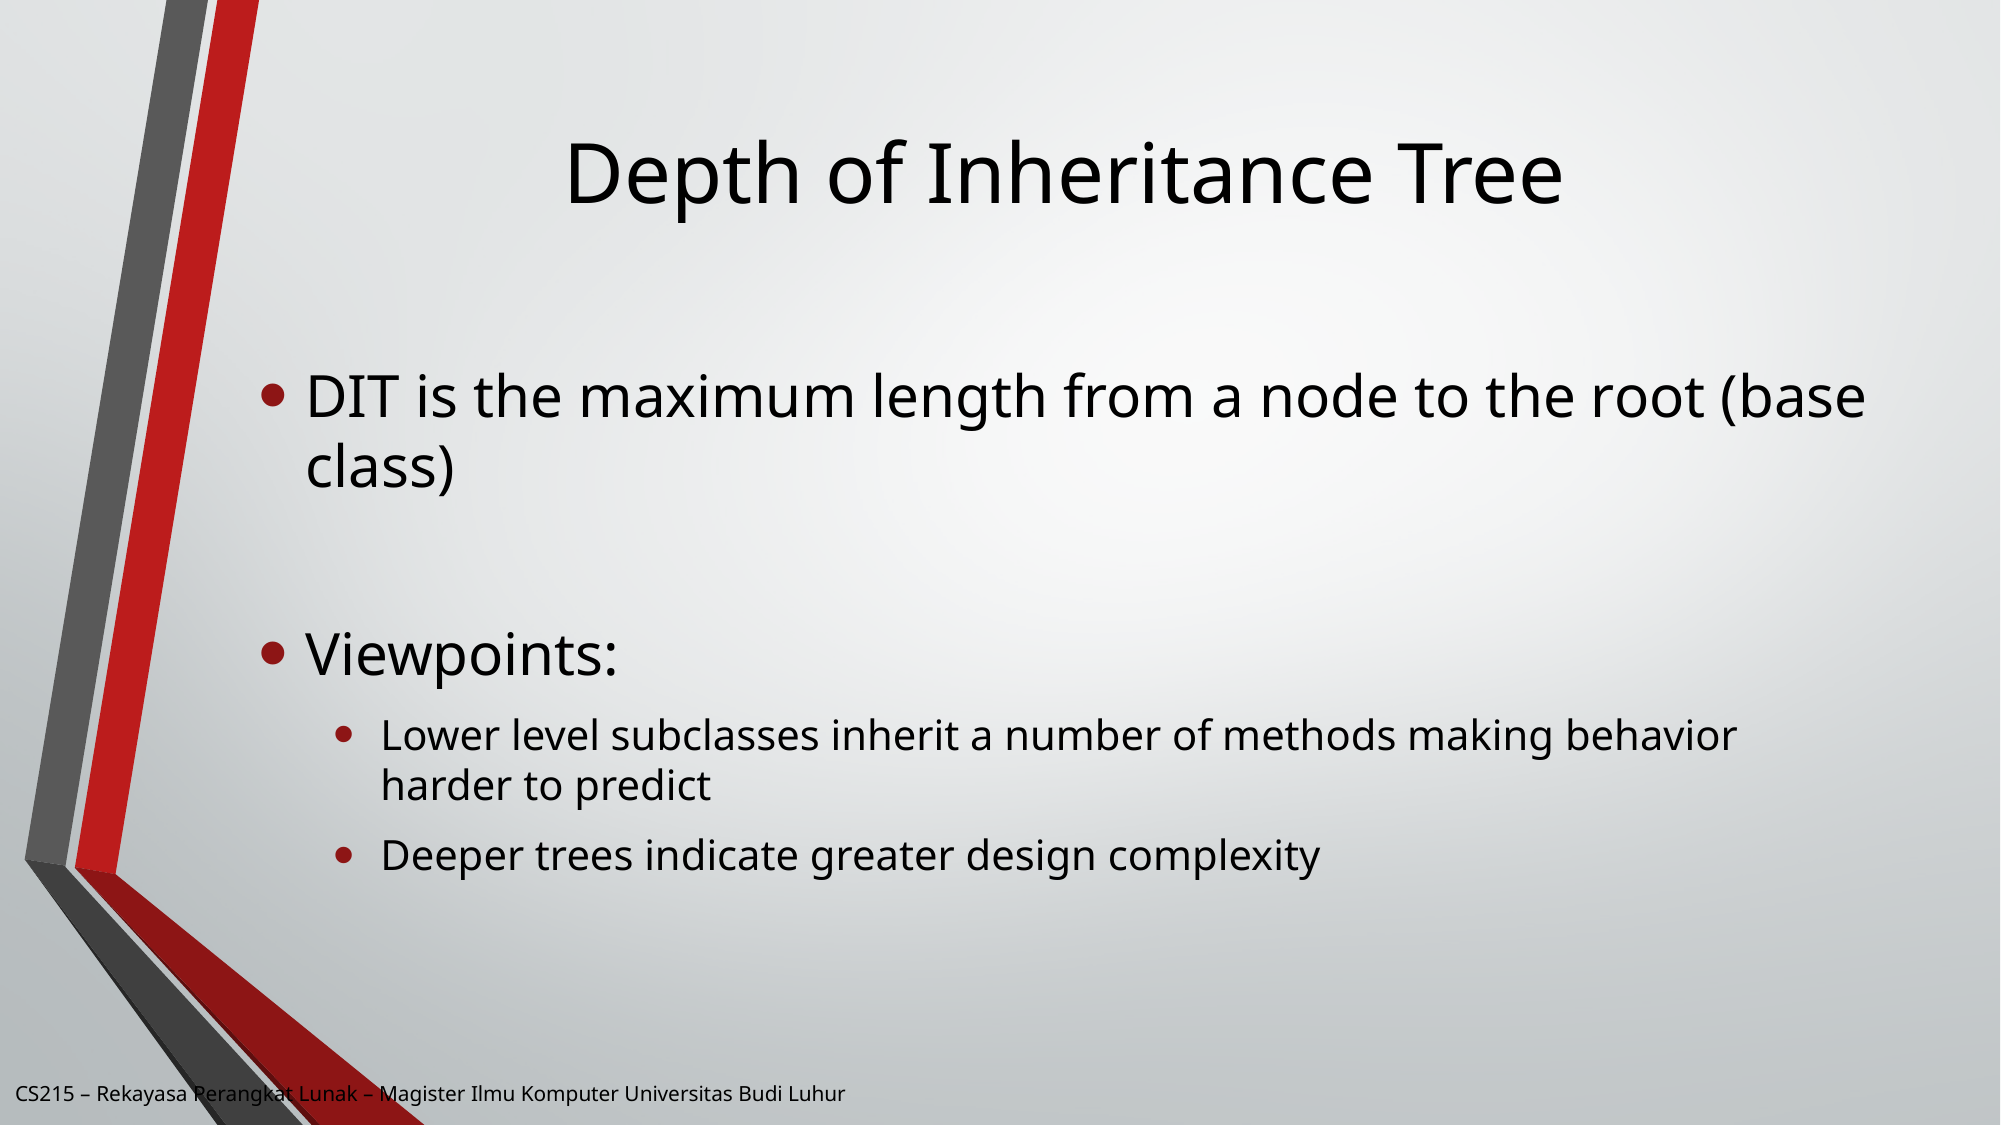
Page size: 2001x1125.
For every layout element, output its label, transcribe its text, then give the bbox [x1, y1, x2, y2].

list DIT is the maximum length from a node to the root (base class) Viewpoints: Lower level subclasses inherit a number of methods making behavior harder to predict Deeper trees indicate greater design complexity [243, 351, 1887, 999]
footer CS215 – Rekayasa Perangkat Lunak – Magister Ilmu Komputer Universitas Budi Luhur [0, 1064, 1163, 1125]
title Depth of Inheritance Tree [243, 112, 1887, 351]
